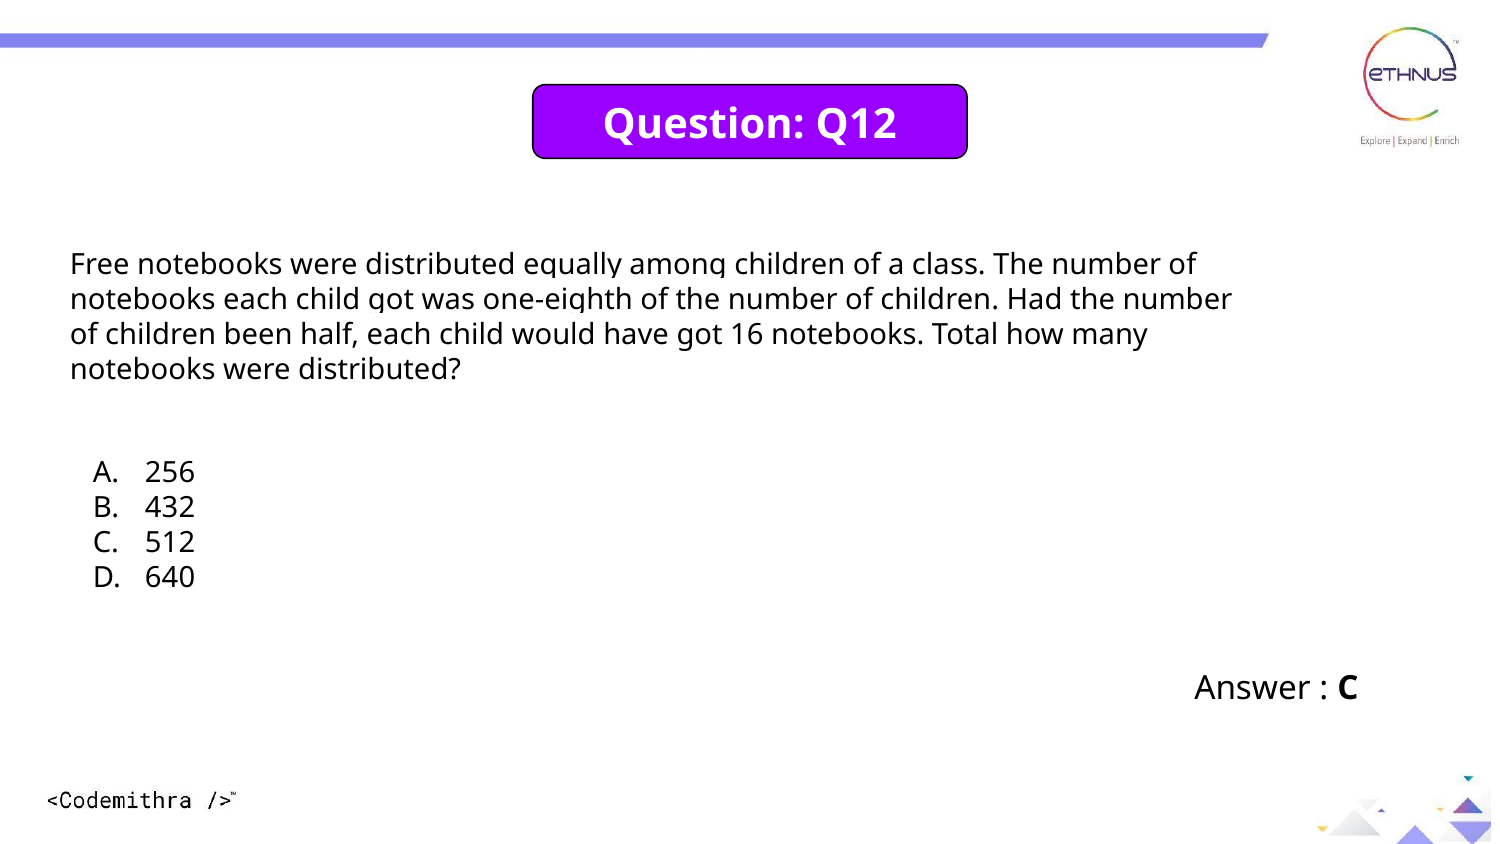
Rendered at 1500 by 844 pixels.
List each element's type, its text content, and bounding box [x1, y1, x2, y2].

text_box Question: Q12 [532, 84, 968, 159]
picture [0, 0, 1491, 844]
text_box Answer : C [1179, 659, 1419, 718]
text_box Free notebooks were distributed equally among children of a class. The number of notebooks each child got was one-eighth of the number of children. Had the number of children been half, each child would have got 16 notebooks. Total how many notebooks were distributed? 256 432 512 640 [55, 237, 1279, 601]
